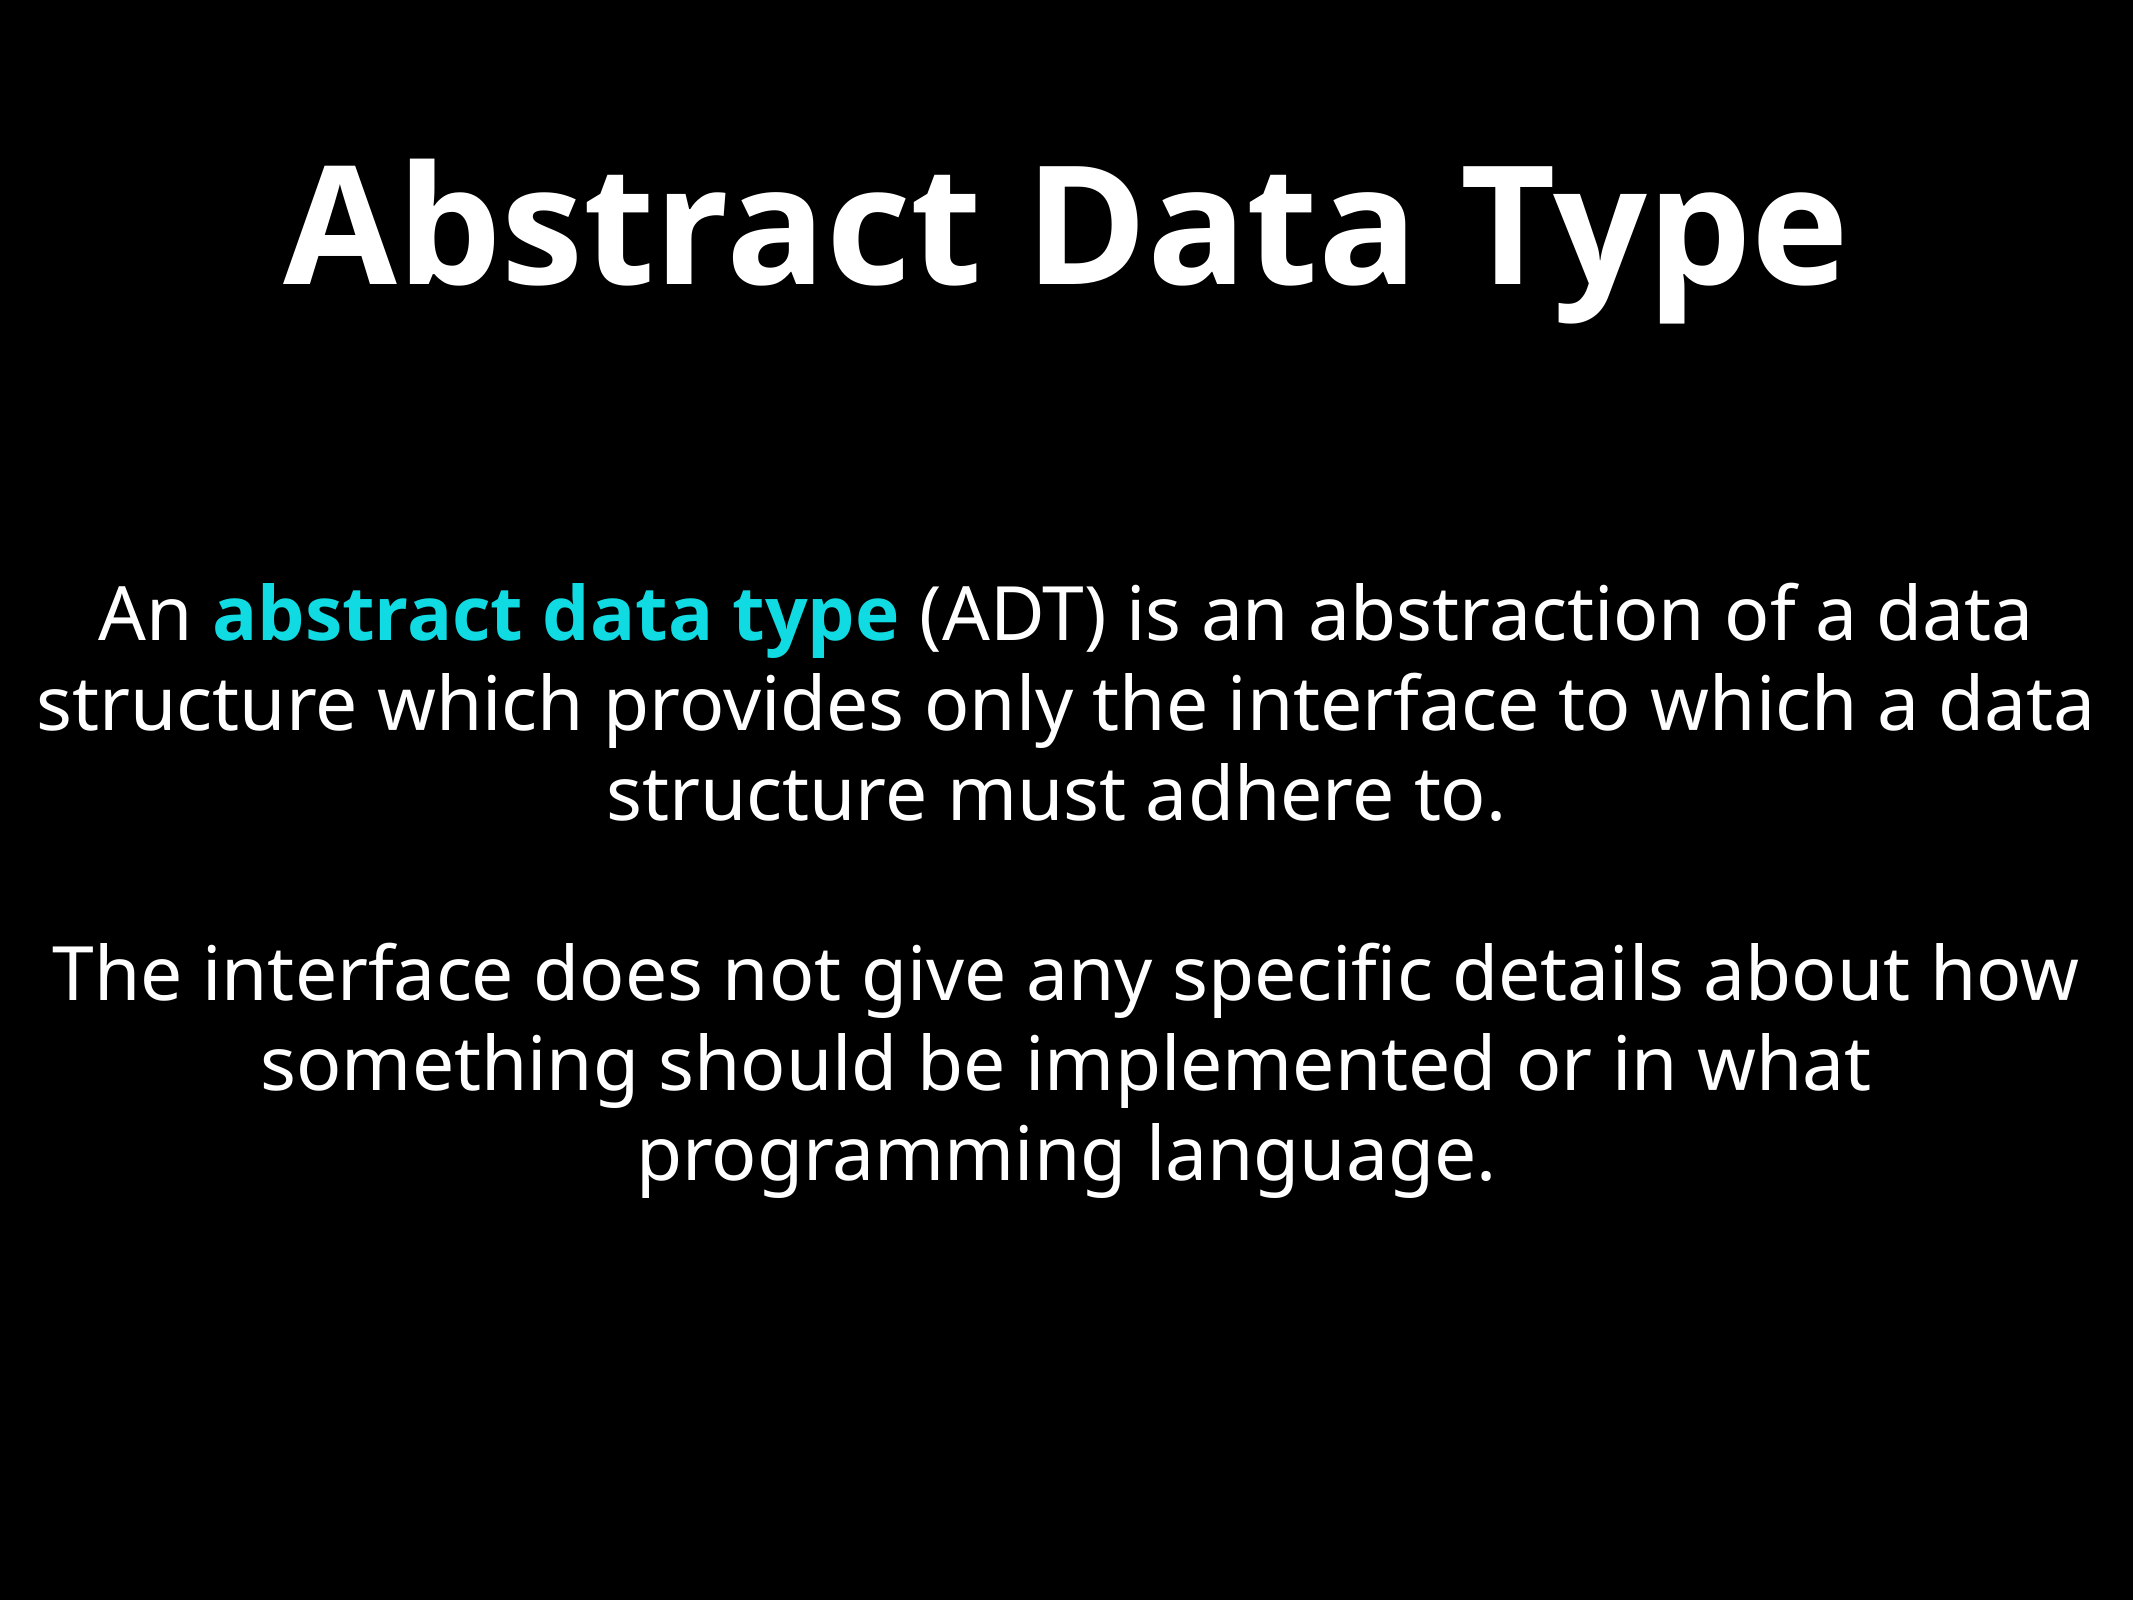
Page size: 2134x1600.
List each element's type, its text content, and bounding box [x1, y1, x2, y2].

title Abstract Data Type [155, 41, 1978, 397]
text_box An abstract data type (ADT) is an abstraction of a data structure which provides only the interface to which a data structure must adhere to. The interface does not give any specific details about how something should be implemented or in what programming language. [19, 557, 2114, 1204]
